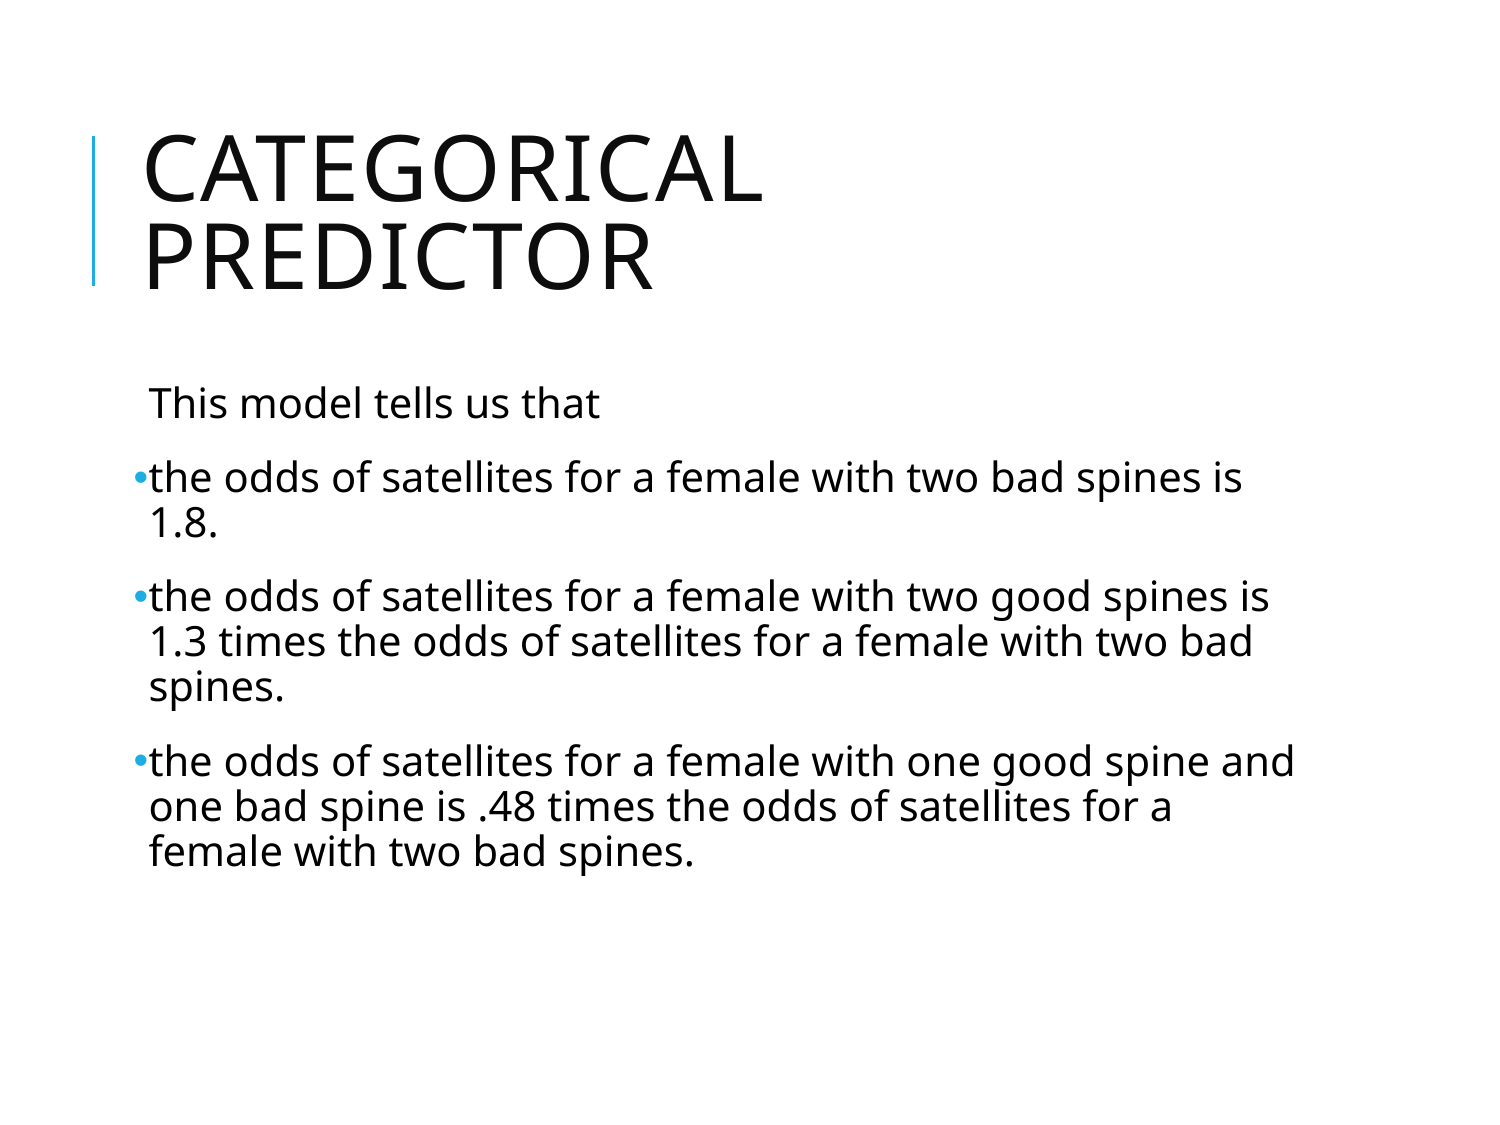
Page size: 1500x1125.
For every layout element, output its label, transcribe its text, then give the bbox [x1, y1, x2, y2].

title Categorical Predictor [126, 96, 1322, 342]
list This model tells us that the odds of satellites for a female with two bad spines is 1.8. the odds of satellites for a female with two good spines is 1.3 times the odds of satellites for a female with two bad spines. the odds of satellites for a female with one good spine and one bad spine is .48 times the odds of satellites for a female with two bad spines. [126, 375, 1322, 1035]
